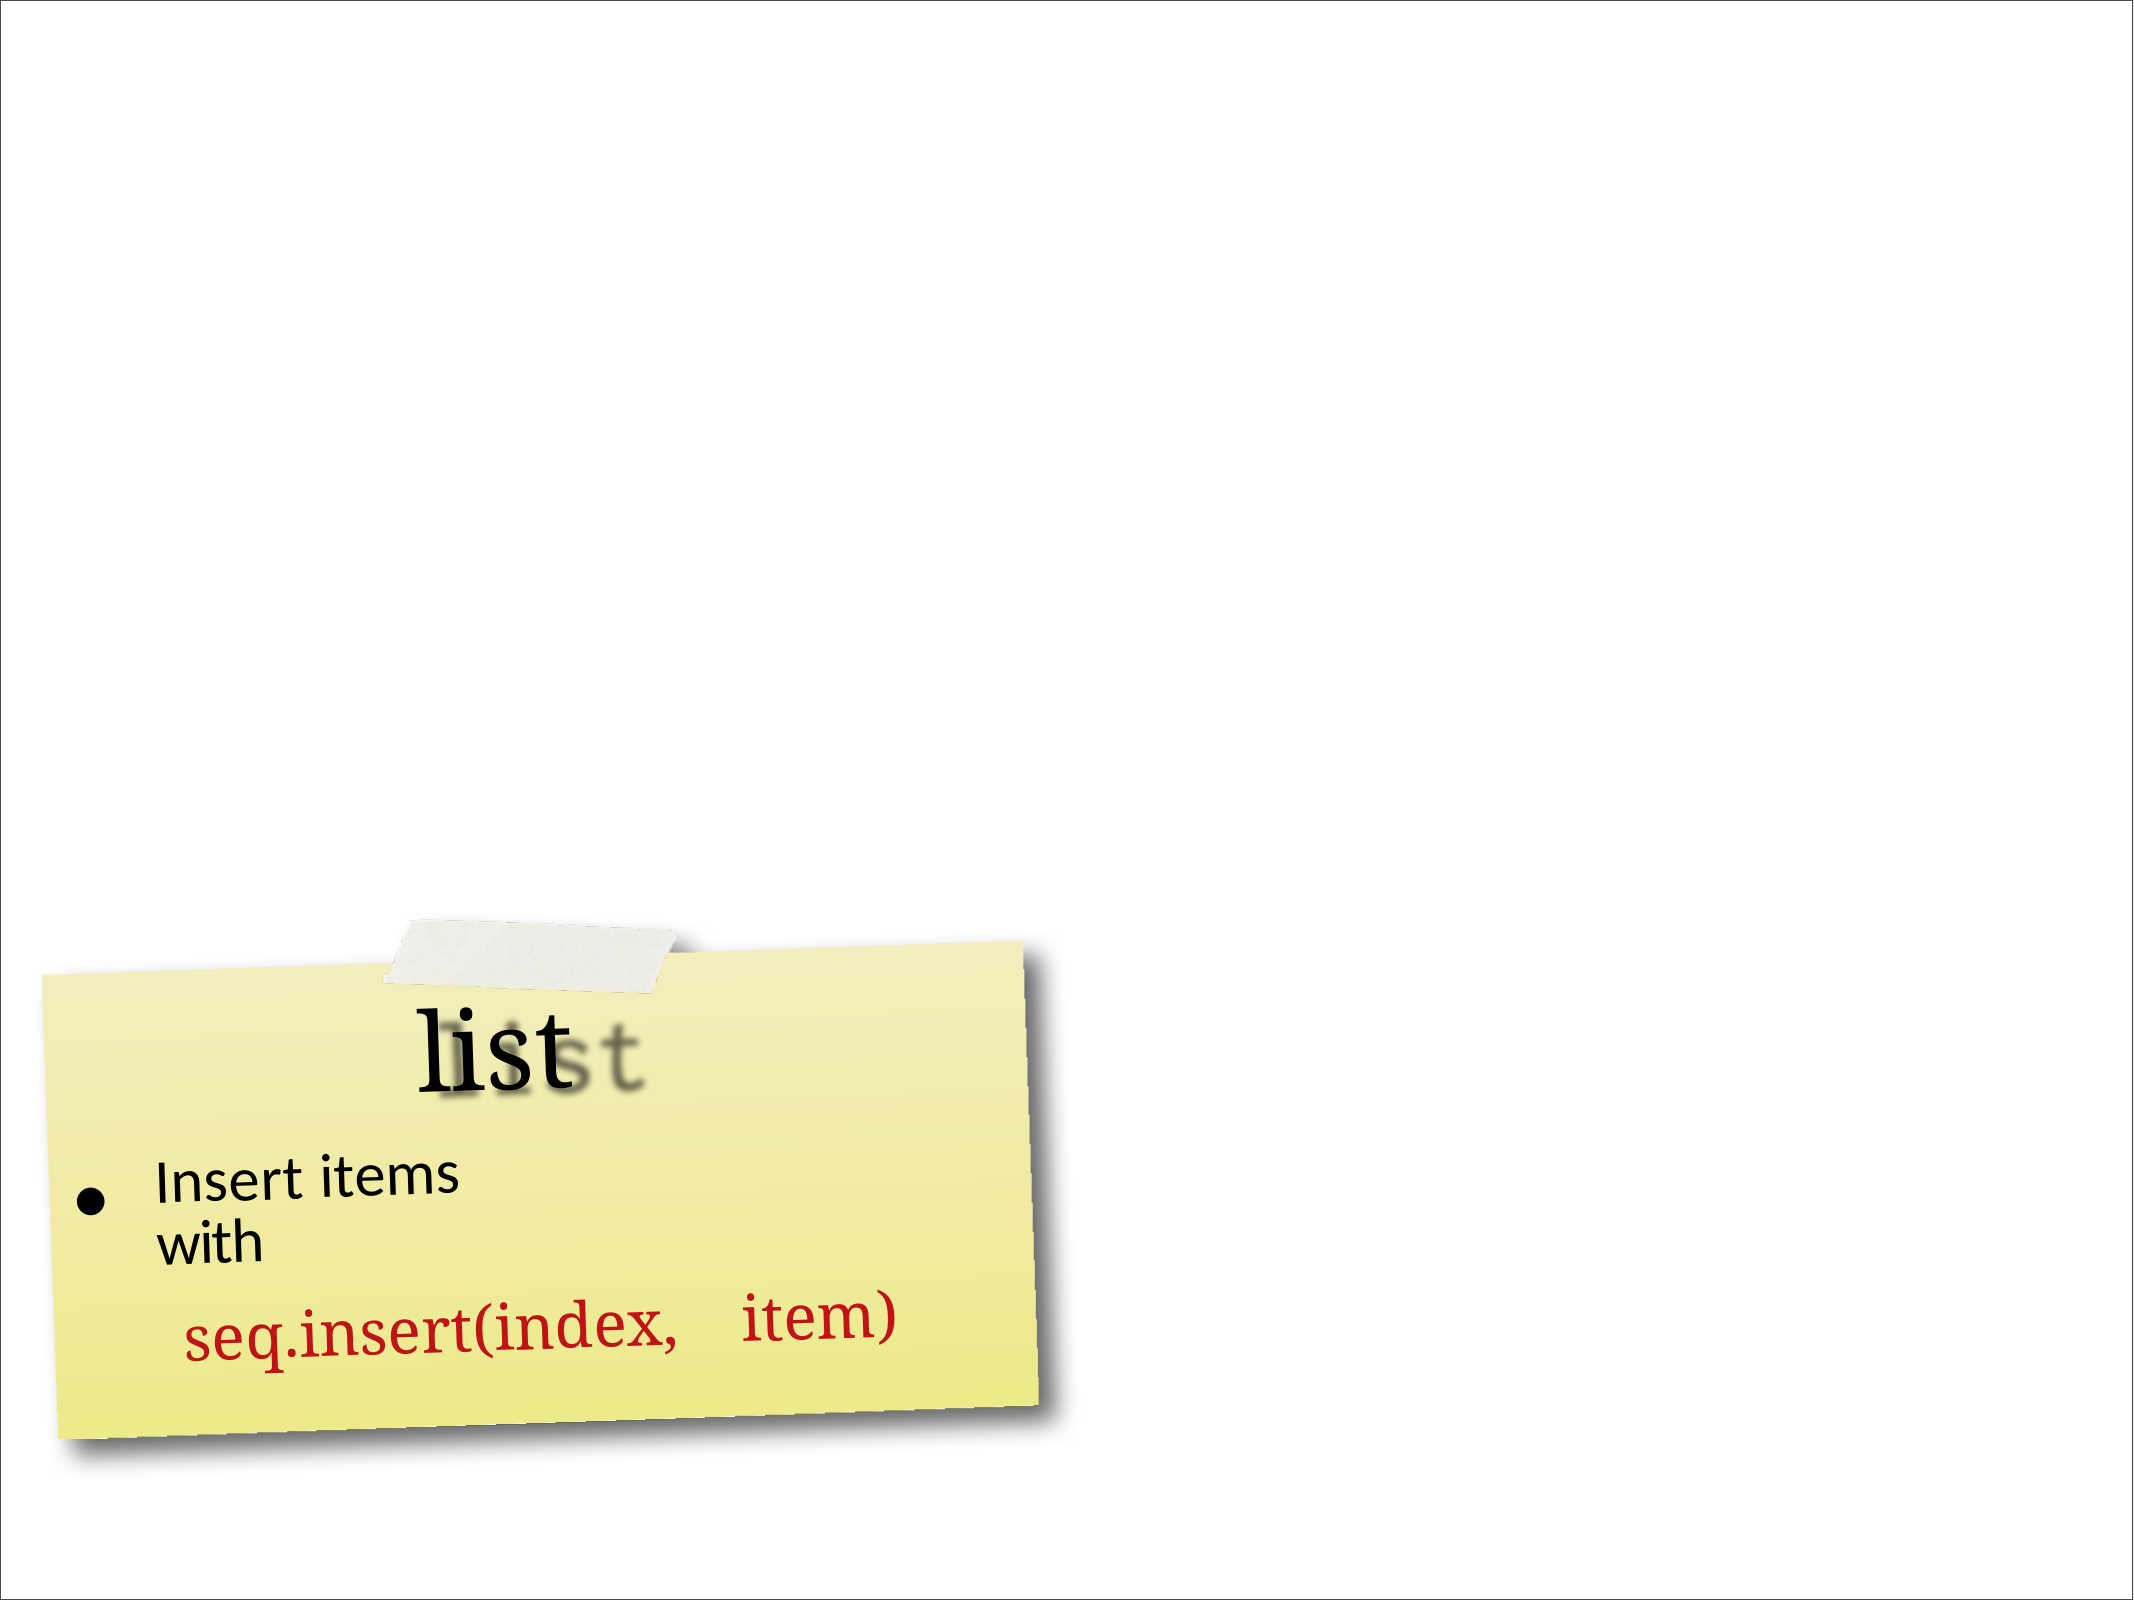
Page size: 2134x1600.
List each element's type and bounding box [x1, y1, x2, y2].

text_box [0, 0, 2134, 1600]
